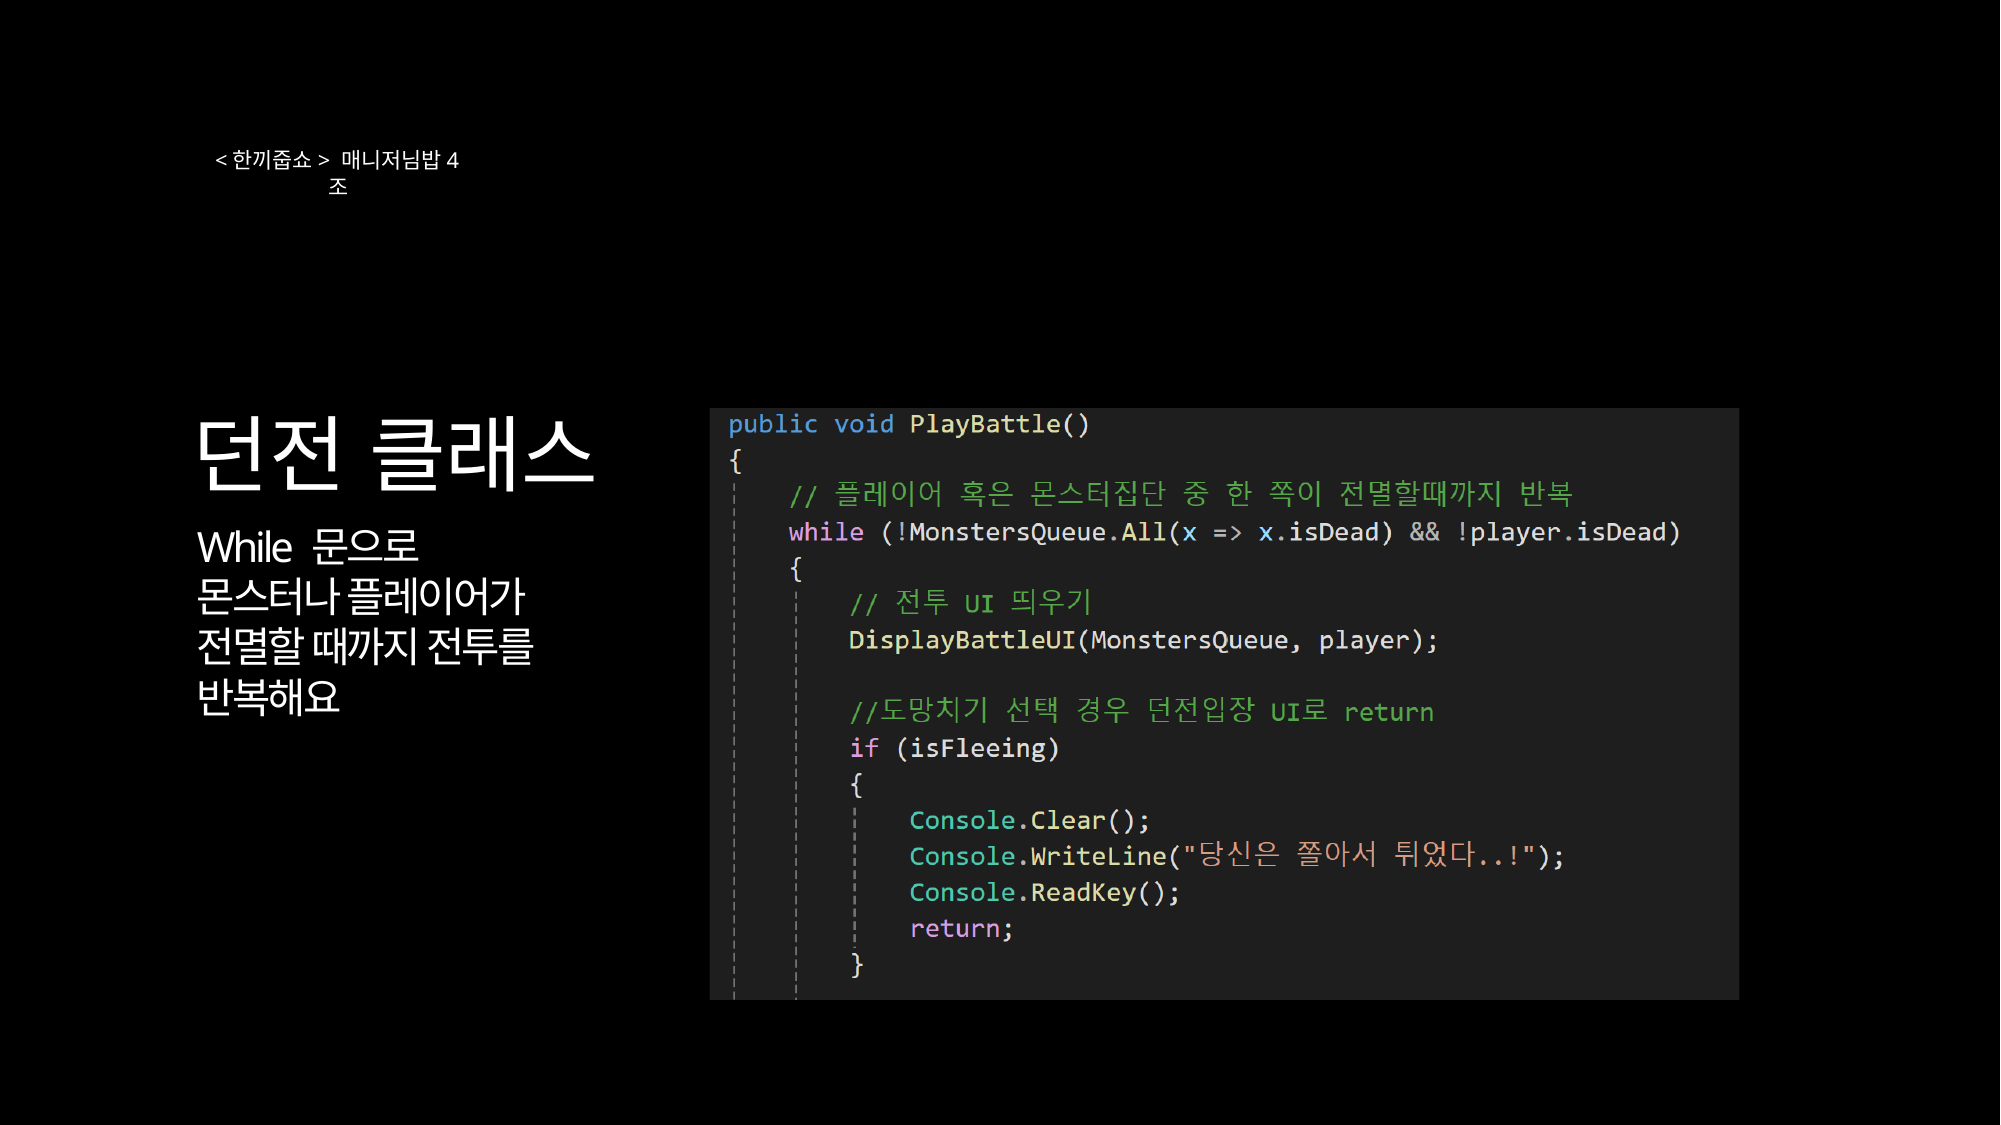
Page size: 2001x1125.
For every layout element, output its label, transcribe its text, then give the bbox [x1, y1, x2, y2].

text_box <한끼줍쇼> 매니저님밥4조 [200, 139, 476, 207]
text_box While 문으로 몬스터나 플레이어가 전멸할 때까지 전투를 반복해요 [182, 513, 559, 729]
text_box 던전 클래스 [178, 394, 614, 509]
picture [709, 407, 1740, 1000]
